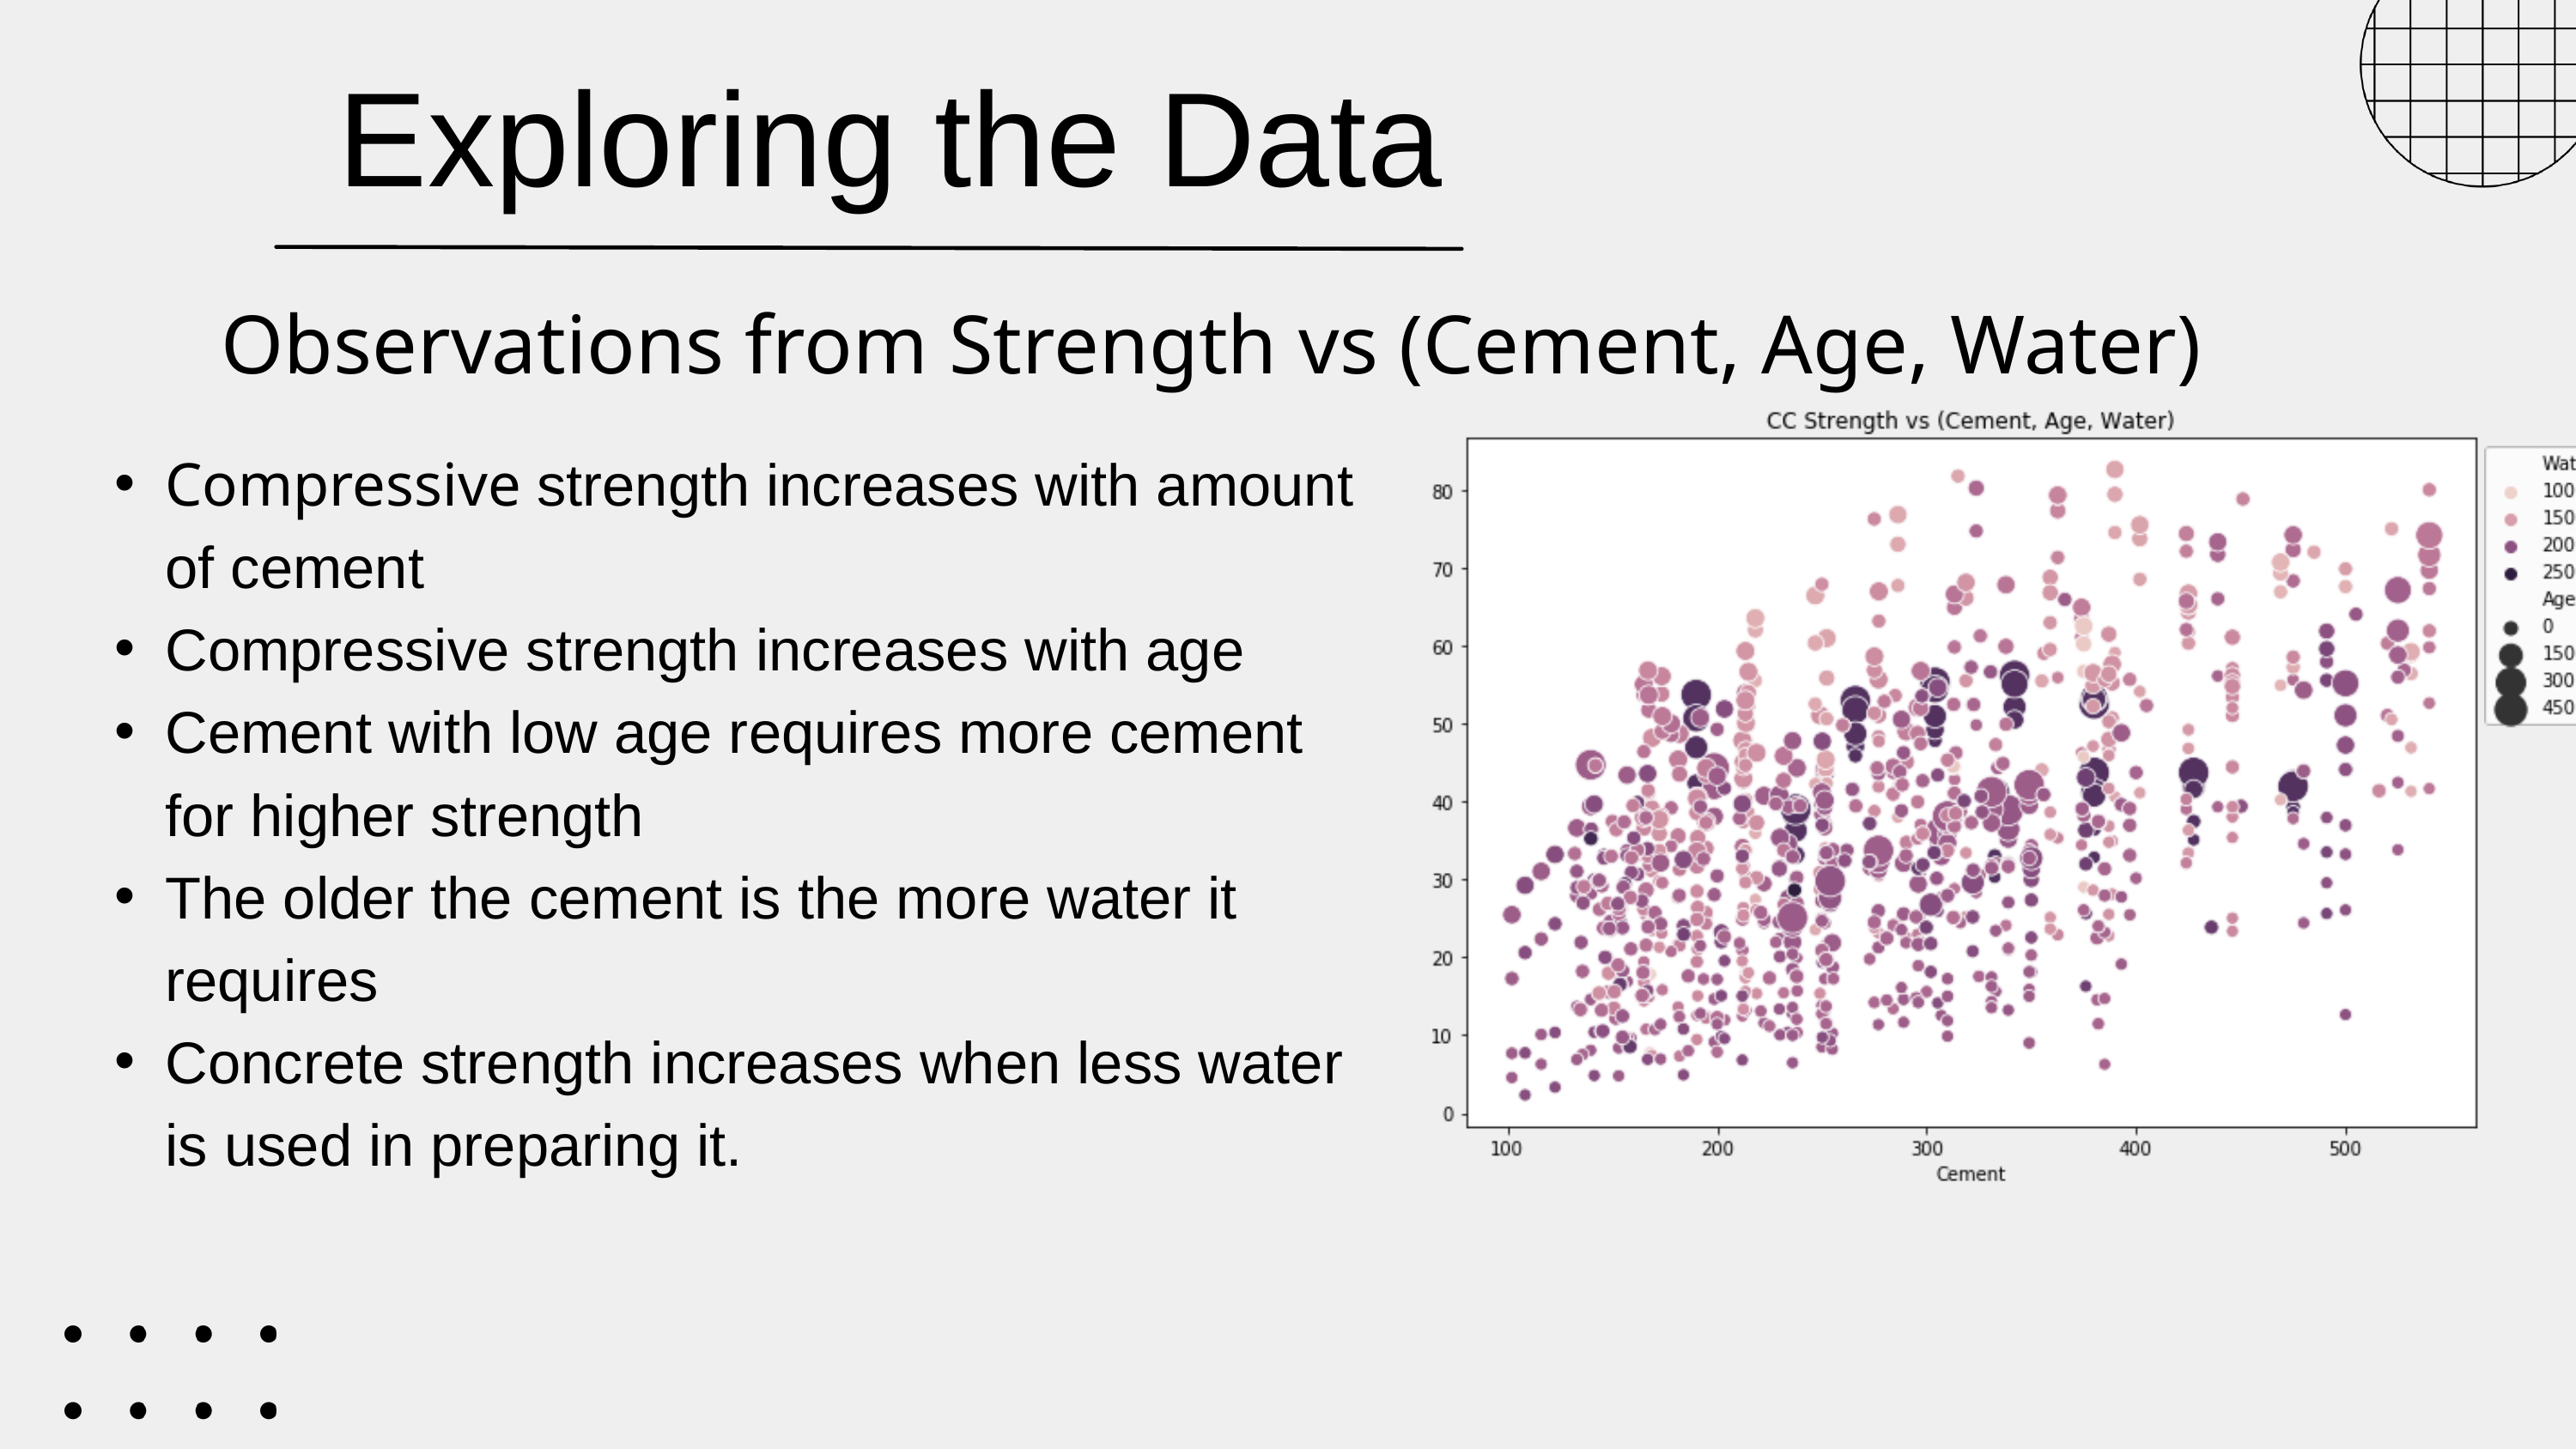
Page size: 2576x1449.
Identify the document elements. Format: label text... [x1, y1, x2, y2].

picture [2359, 0, 2576, 191]
text_box Exploring the Data [0, 48, 1779, 214]
picture [1431, 398, 2576, 1196]
picture [64, 1325, 276, 1449]
text_box Compressive strength increases with amount of cement Compressive strength increases with age Cement with low age requires more cement for higher strength The older the cement is the more water it requires Concrete strength increases when less water is used in preparing it. [64, 434, 1380, 1261]
text_box Observations from Strength vs (Cement, Age, Water) [0, 276, 2403, 390]
